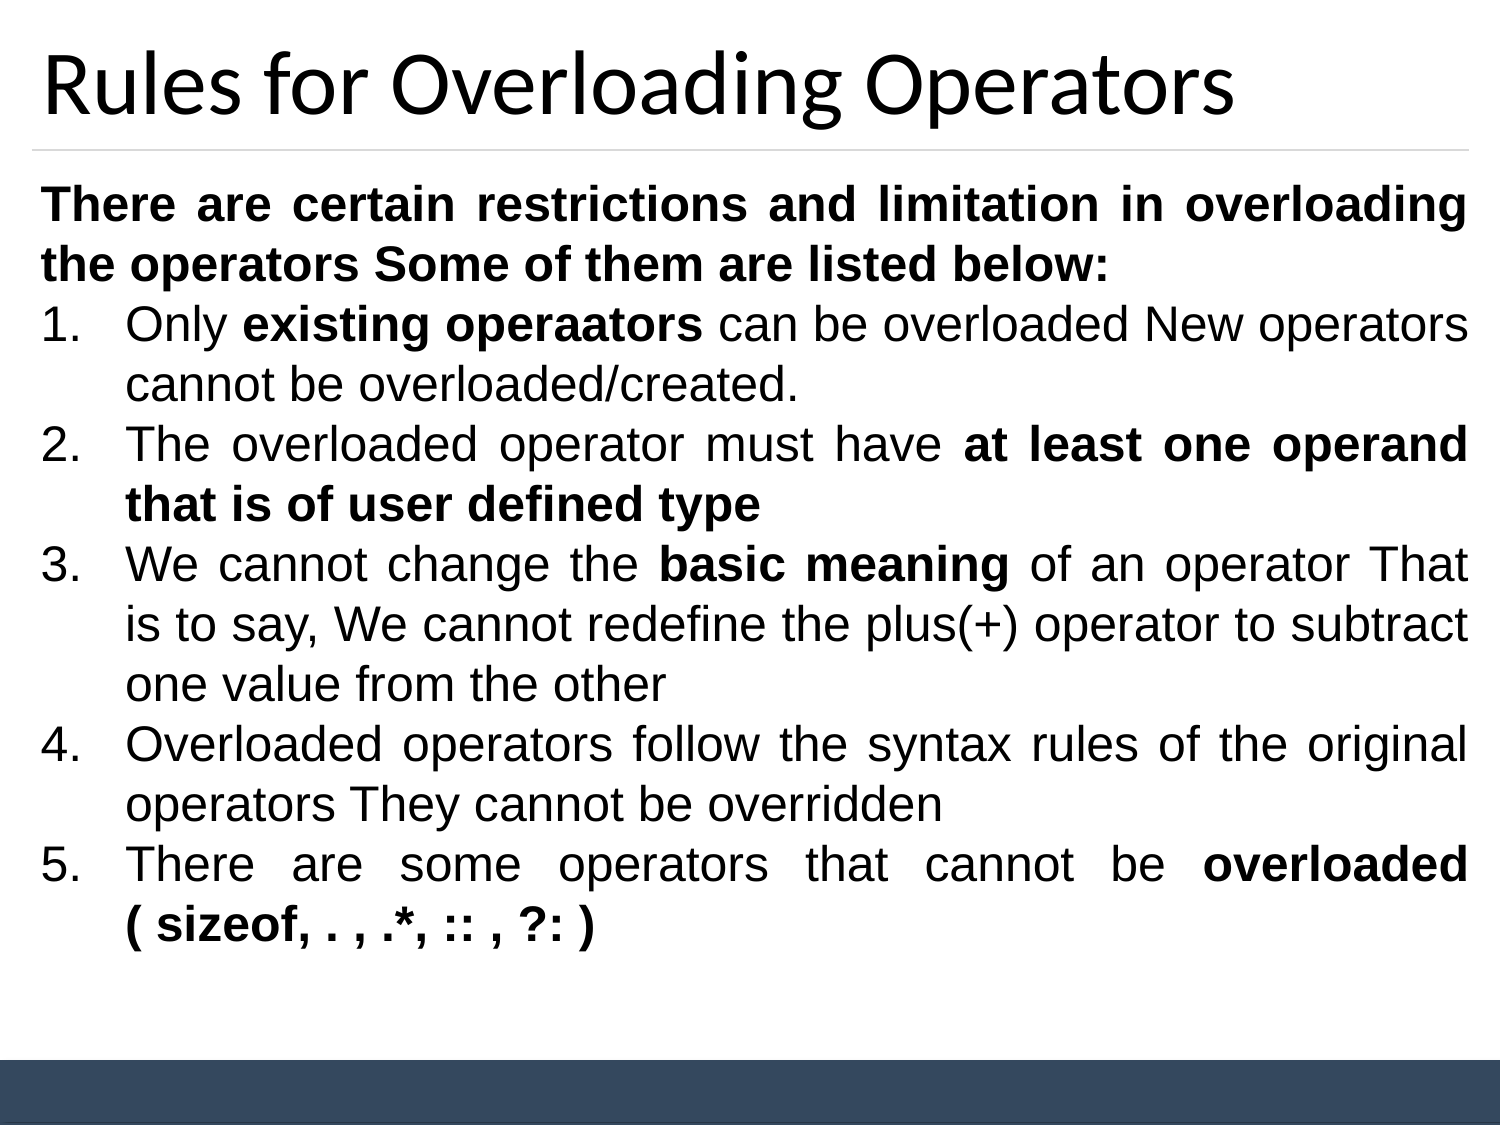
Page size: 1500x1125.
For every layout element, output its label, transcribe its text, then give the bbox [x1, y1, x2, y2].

title Rules for Overloading Operators [40, 21, 1462, 149]
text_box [0, 1052, 1500, 1123]
text_box There are certain restrictions and limitation in overloading the operators Some of them are listed below: Only existing operaators can be overloaded New operators cannot be overloaded/created. The overloaded operator must have at least one operand that is of user defined type We cannot change the basic meaning of an operator That is to say, We cannot redefine the plus(+) operator to subtract one value from the other Overloaded operators follow the syntax rules of the original operators They cannot be overridden There are some operators that cannot be overloaded ( sizeof, . , .*, :: , ?: ) [40, 149, 1470, 1012]
